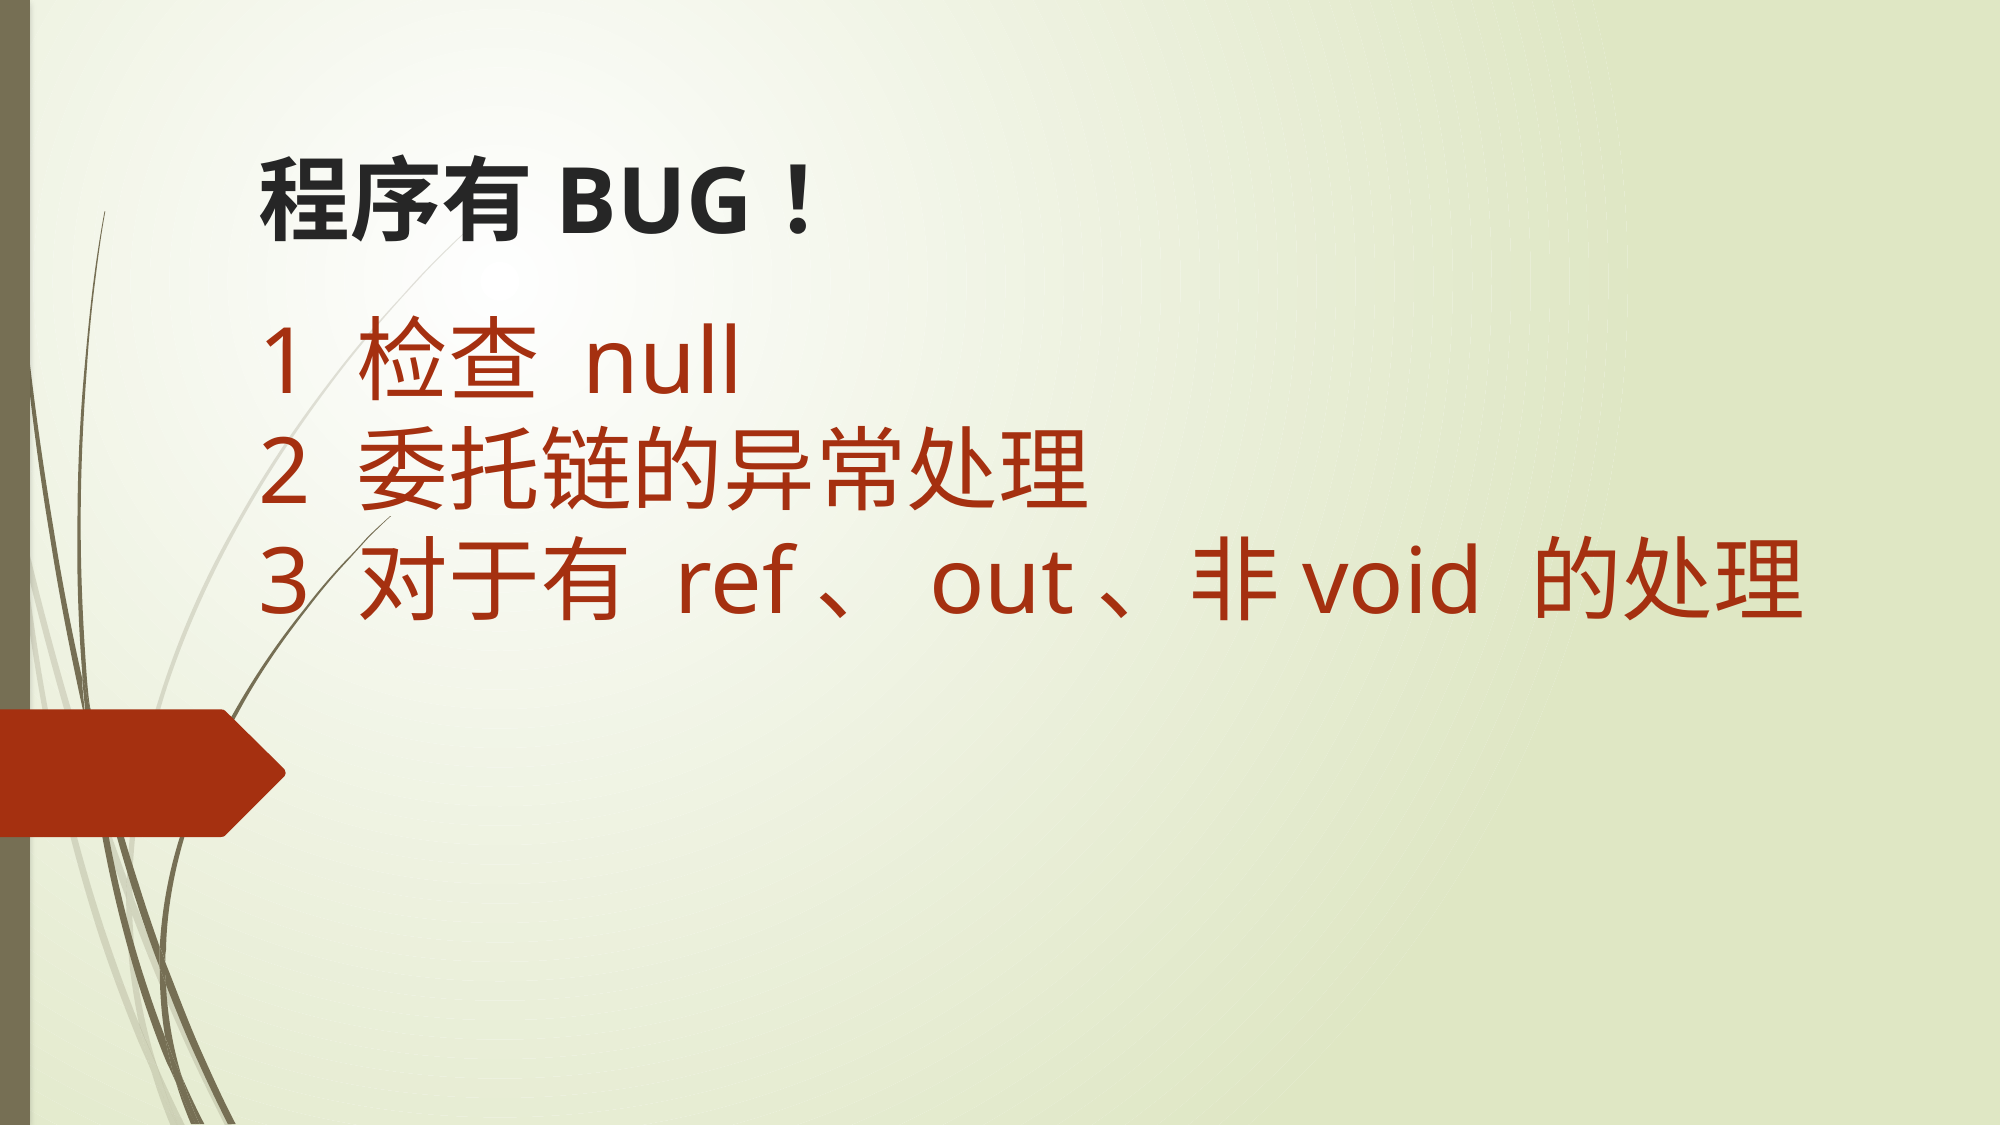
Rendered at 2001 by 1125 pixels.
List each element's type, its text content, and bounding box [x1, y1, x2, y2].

text_box 程序有BUG！ 1 检查 null 2 委托链的异常处理 3 对于有 ref、out、非void 的处理 [243, 134, 1821, 639]
